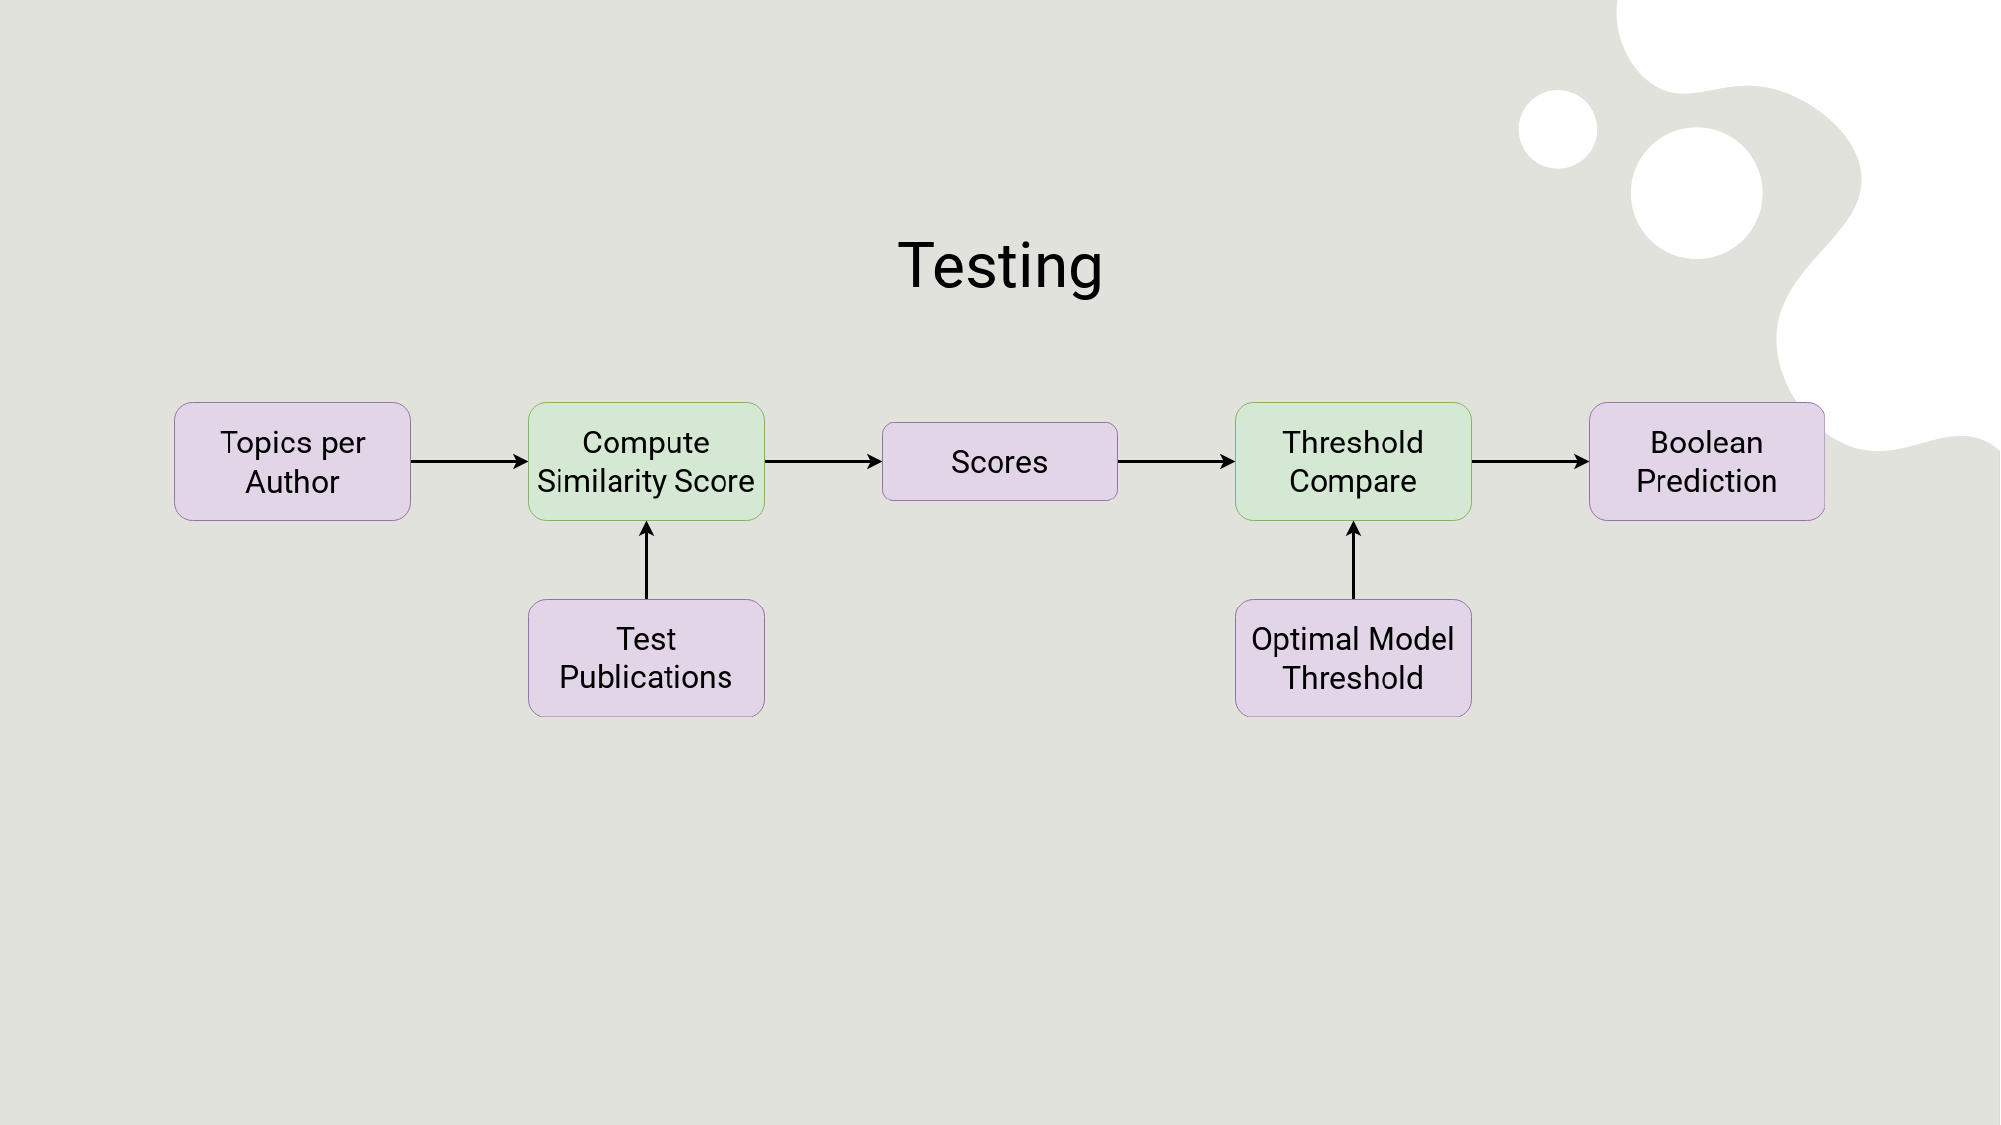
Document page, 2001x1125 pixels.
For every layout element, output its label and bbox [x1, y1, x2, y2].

text_box [1517, 89, 1599, 170]
text_box [0, 0, 2000, 1125]
picture [174, 225, 1825, 717]
text_box [1615, 0, 2000, 453]
